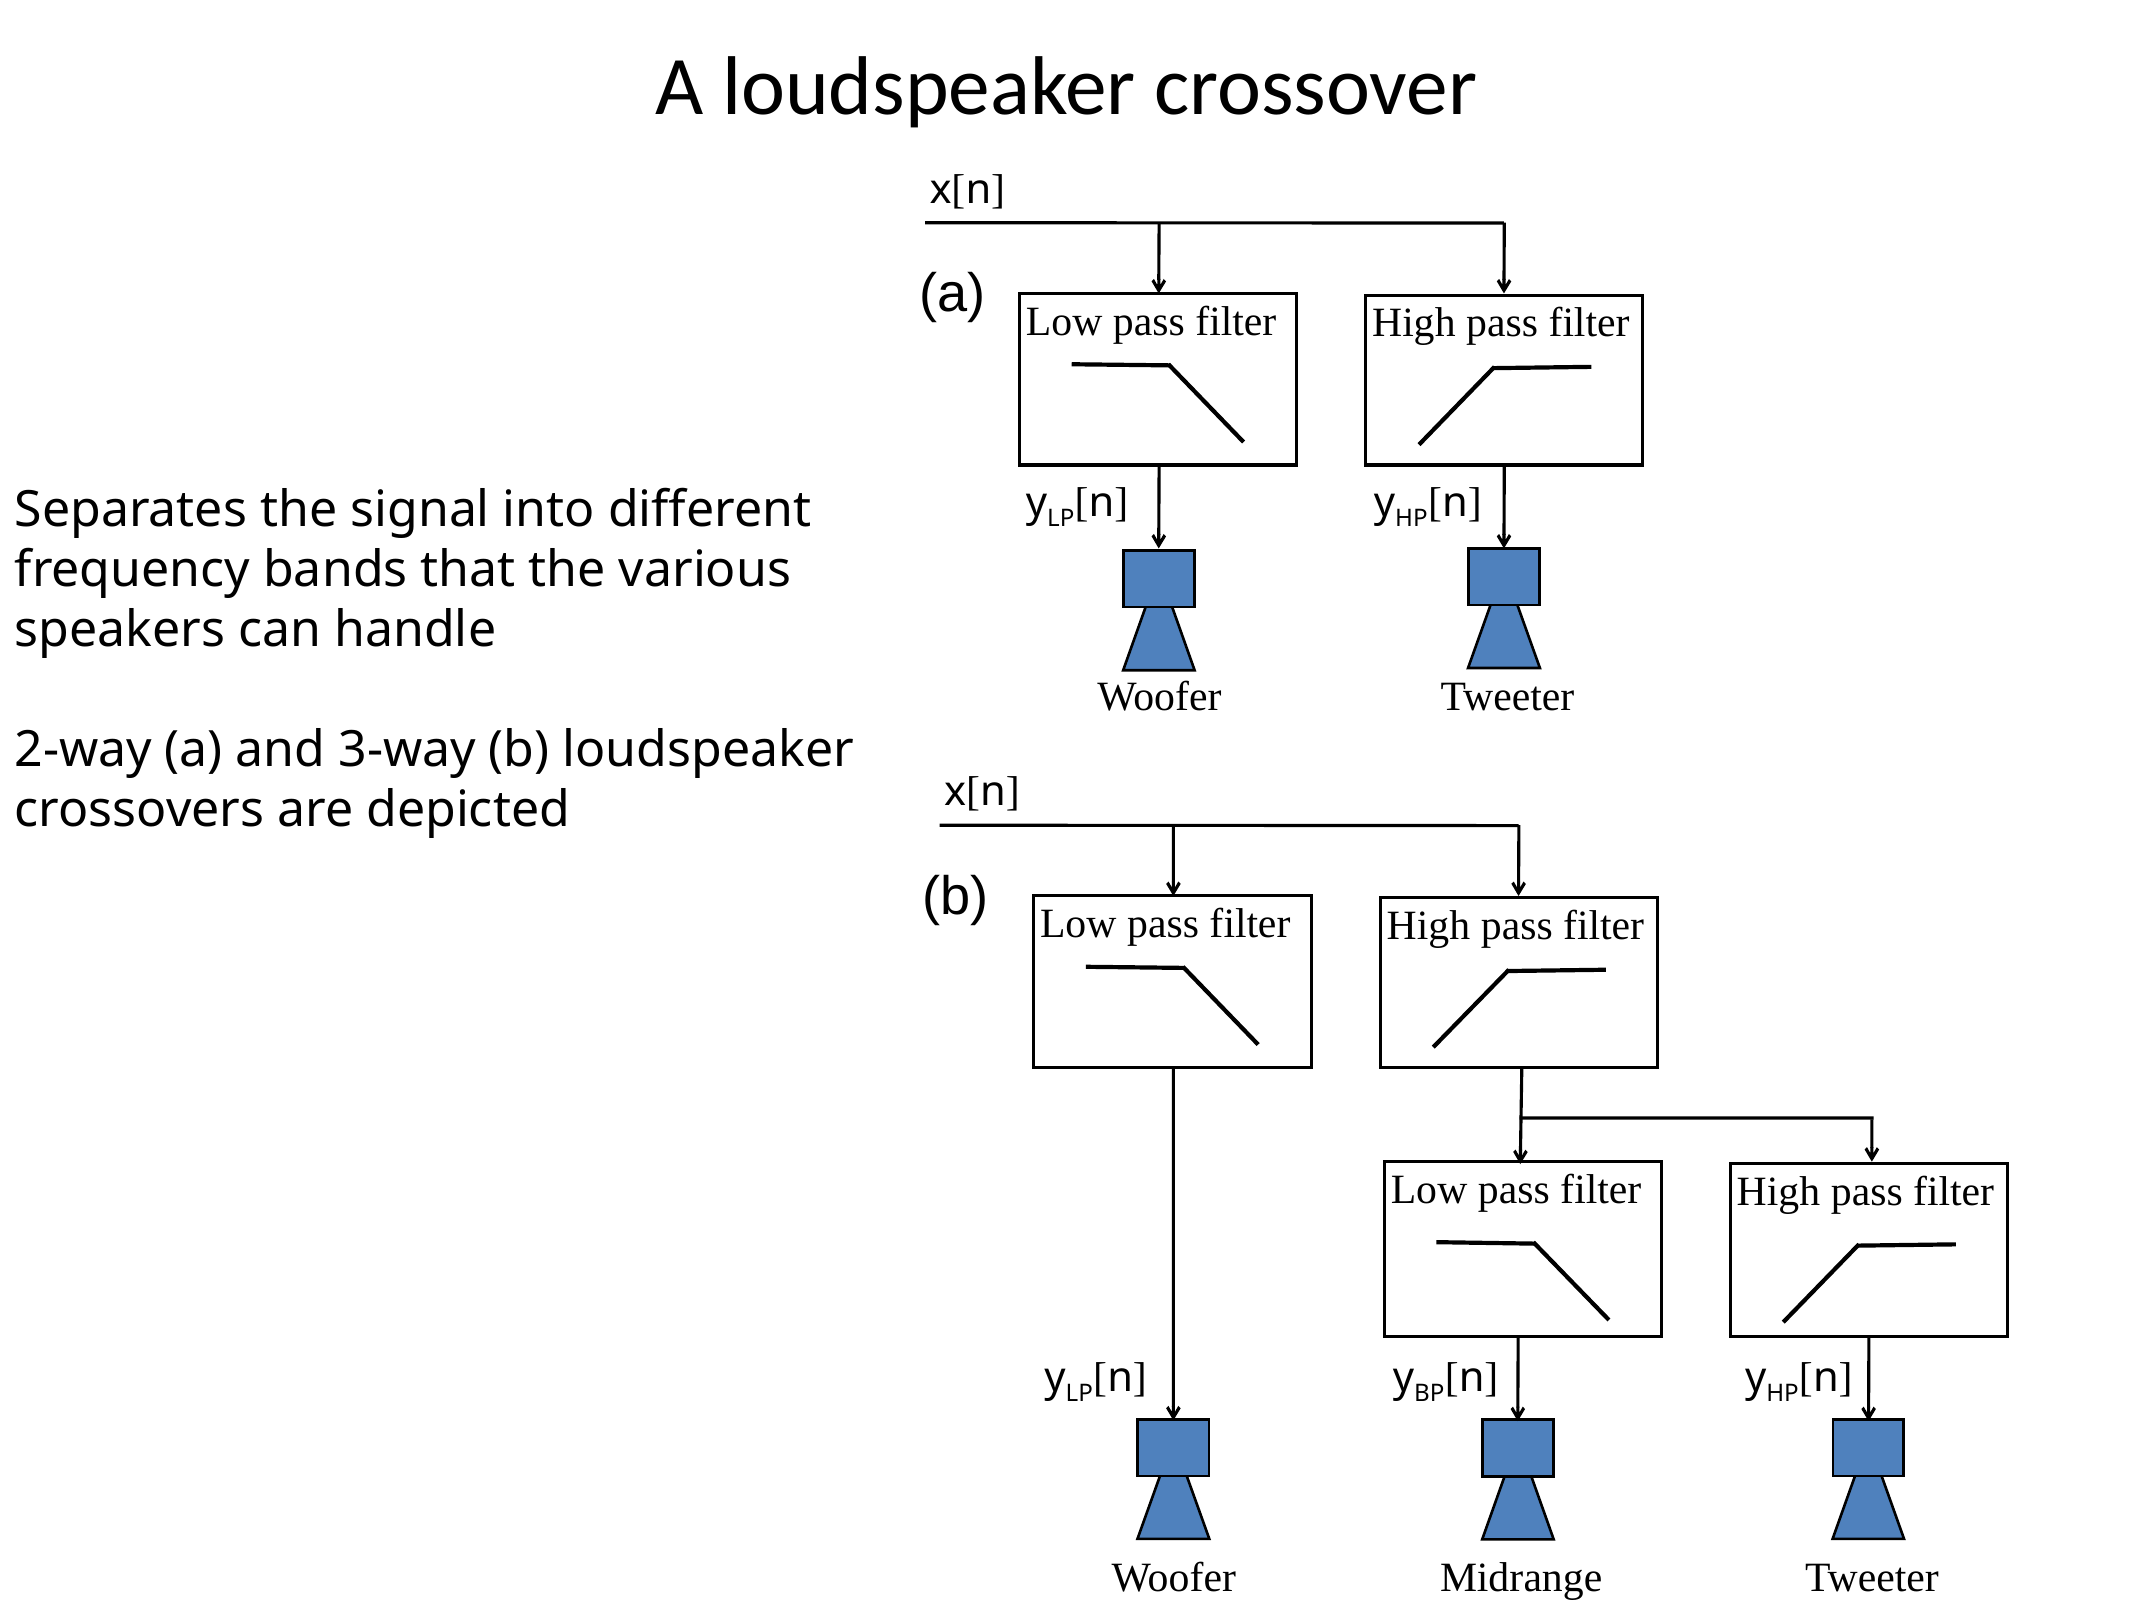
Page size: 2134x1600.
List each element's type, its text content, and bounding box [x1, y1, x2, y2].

text_box yLP[n] [1038, 1349, 1154, 1407]
text_box (a) [898, 246, 1008, 334]
text_box Midrange [1433, 1549, 1610, 1600]
text_box [1513, 1119, 1528, 1165]
text_box x[n] [937, 764, 1027, 815]
text_box [1496, 465, 1512, 546]
text_box [1511, 825, 1526, 896]
text_box yHP[n] [1738, 1349, 1860, 1407]
text_box High pass filter [1730, 1163, 2008, 1337]
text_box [1481, 1419, 1554, 1540]
text_box Woofer [1105, 1549, 1243, 1600]
text_box (b) [900, 849, 1010, 936]
text_box Low pass filter [1033, 895, 1312, 1068]
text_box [1431, 969, 1607, 1048]
text_box Tweeter [1798, 1549, 1946, 1600]
text_box Low pass filter [1384, 1161, 1662, 1337]
text_box x[n] [923, 163, 1012, 212]
text_box [1496, 222, 1512, 294]
text_box yLP[n] [1019, 474, 1135, 532]
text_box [1782, 1244, 1957, 1323]
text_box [1467, 548, 1541, 669]
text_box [1832, 1419, 1905, 1540]
text_box Low pass filter [1019, 293, 1297, 465]
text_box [1122, 550, 1195, 671]
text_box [1417, 366, 1592, 445]
text_box yHP[n] [1367, 474, 1489, 532]
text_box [1137, 1419, 1210, 1540]
text_box [1166, 825, 1181, 896]
text_box High pass filter [1380, 897, 1658, 1068]
text_box Separates the signal into different frequency bands that the various speakers can handle 2-way (a) and 3-way (b) loudspeaker crossovers are depicted [0, 469, 925, 844]
text_box High pass filter [1365, 295, 1643, 465]
text_box [1151, 463, 1167, 549]
title A loudspeaker crossover [0, 0, 2134, 163]
text_box Tweeter [1434, 668, 1582, 719]
text_box Woofer [1091, 668, 1229, 719]
text_box [1151, 222, 1167, 294]
text_box yBP[n] [1386, 1349, 1506, 1407]
text_box [1864, 1119, 1880, 1162]
